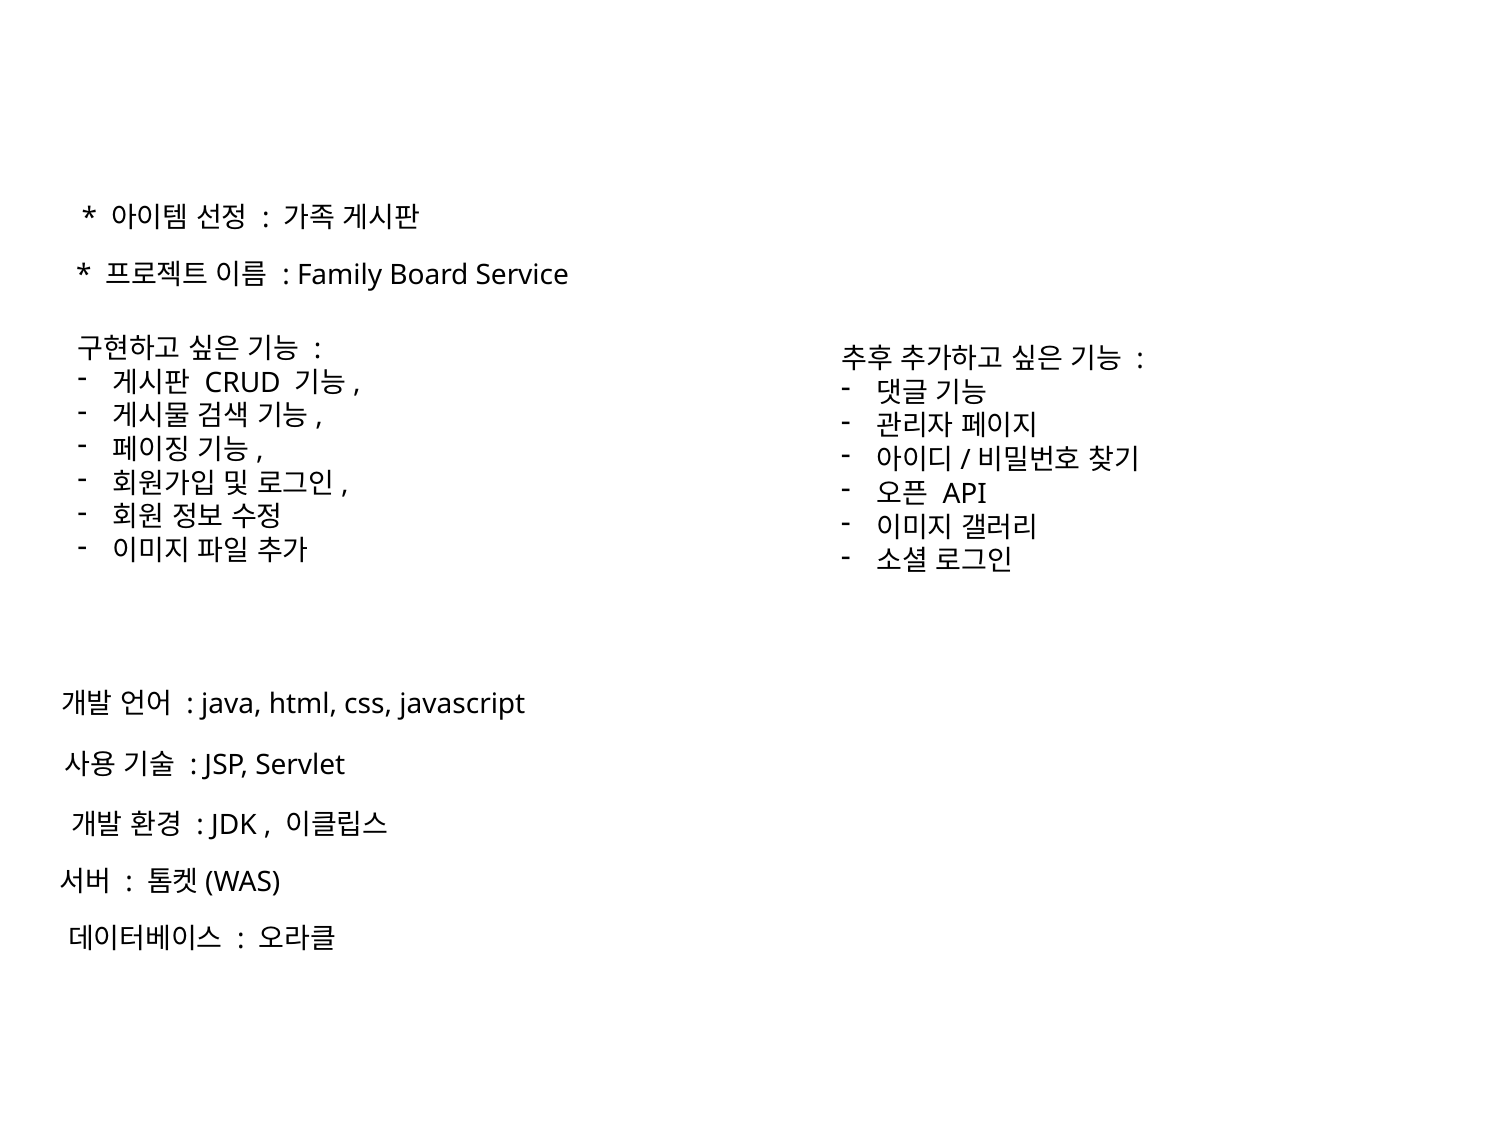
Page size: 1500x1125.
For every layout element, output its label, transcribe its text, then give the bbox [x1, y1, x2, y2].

text_box 구현하고 싶은 기능 : 게시판 CRUD 기능, 게시물 검색 기능, 페이징 기능, 회원가입 및 로그인, 회원 정보 수정 이미지 파일 추가 [62, 322, 376, 642]
text_box * 아이템 선정 : 가족 게시판 [66, 192, 436, 241]
text_box 개발 환경 : JDK , 이클립스 [56, 799, 404, 848]
text_box 추후 추가하고 싶은 기능 : 댓글 기능 관리자 페이지 아이디/비밀번호 찾기 오픈 API 이미지 갤러리 소셜 로그인 [826, 332, 1167, 685]
text_box 개발 언어 : java, html, css, javascript [46, 678, 541, 727]
text_box 데이터베이스 : 오라클 [53, 912, 351, 962]
text_box 서버 : 톰켓(WAS) [44, 856, 296, 905]
text_box * 프로젝트 이름 : Family Board Service [61, 249, 585, 298]
text_box 사용 기술 : JSP, Servlet [49, 738, 361, 788]
